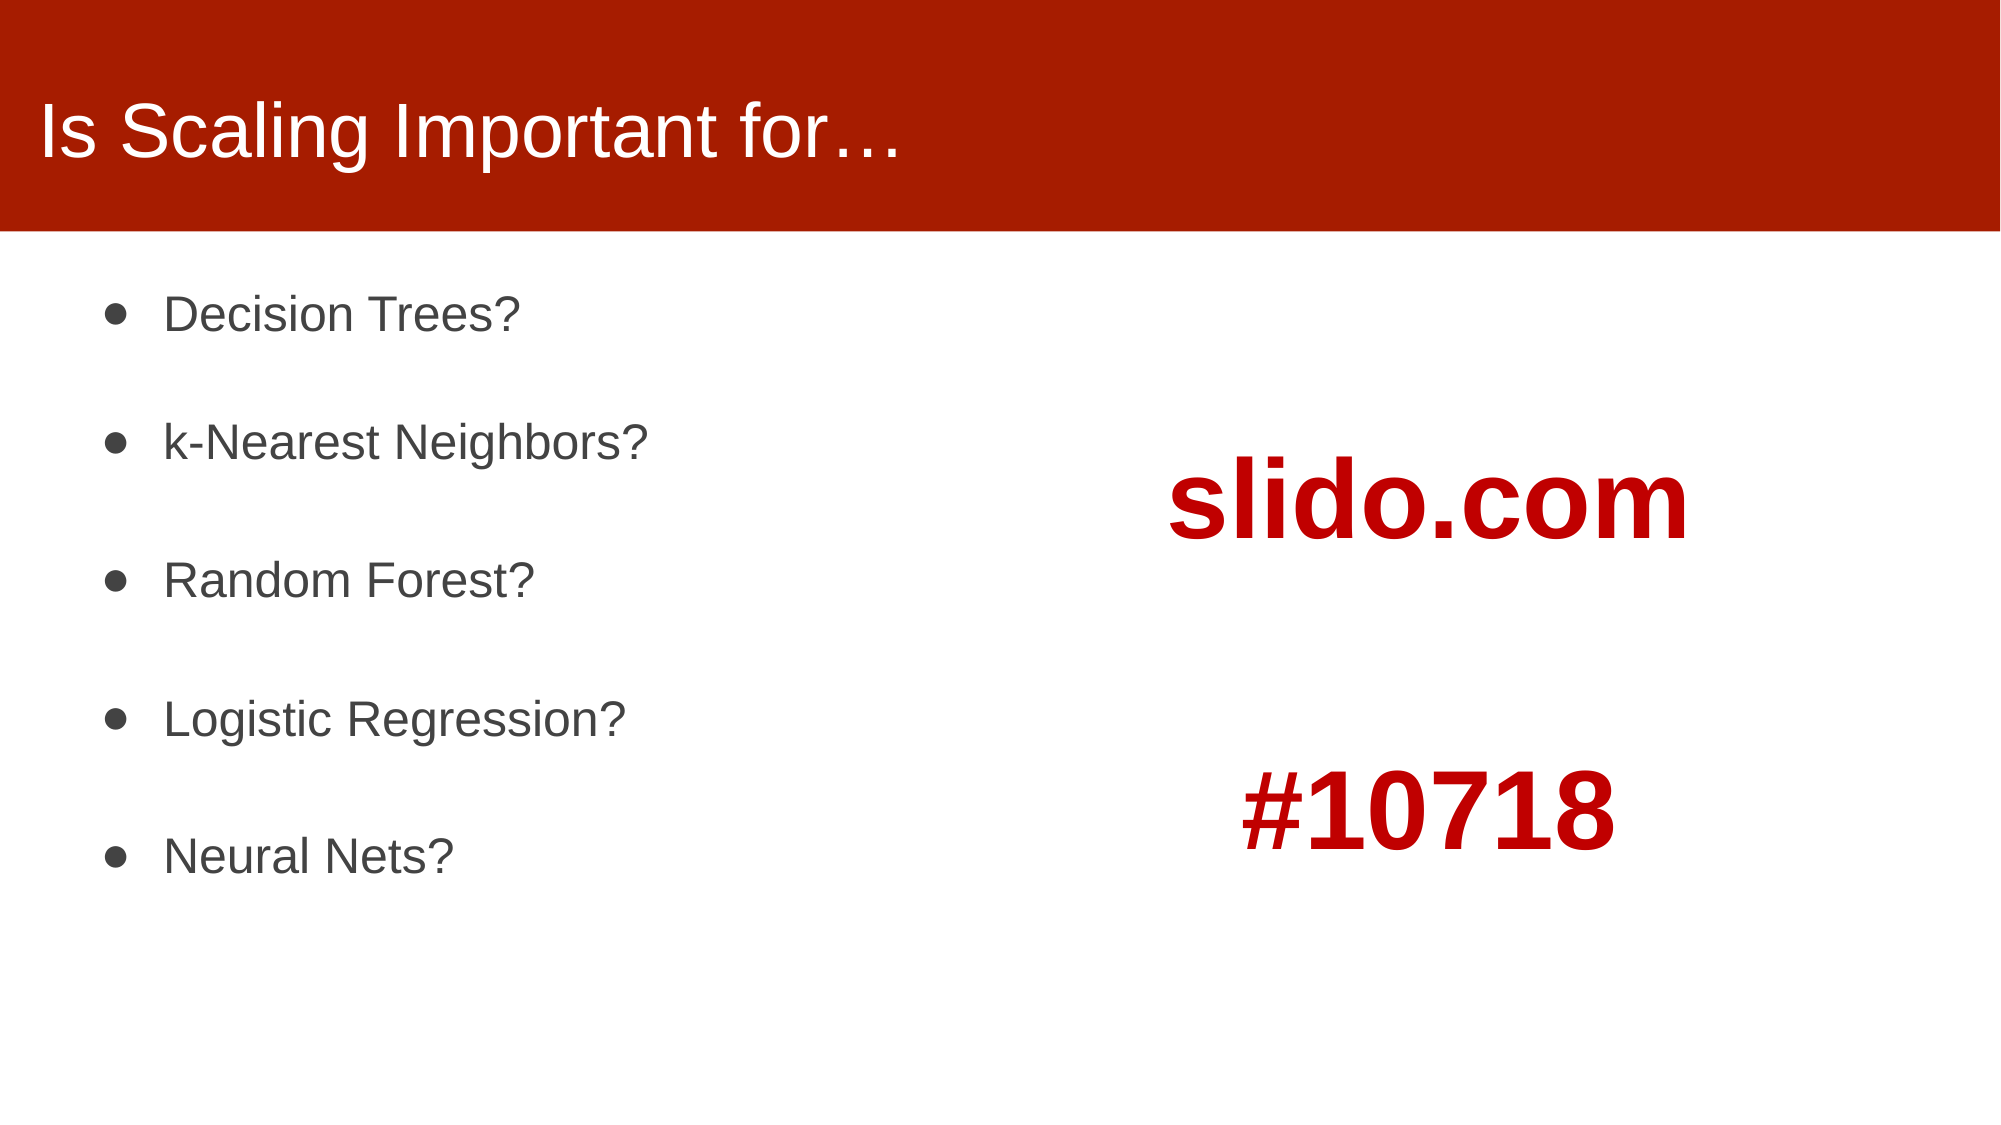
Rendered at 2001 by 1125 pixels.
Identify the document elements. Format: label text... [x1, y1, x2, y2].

title Is Scaling Important for… [18, 60, 2000, 186]
text_box slido.com #10718 [1075, 386, 1771, 968]
list Decision Trees? k-Nearest Neighbors? Random Forest? Logistic Regression? Neural Nets? [68, 252, 763, 1000]
